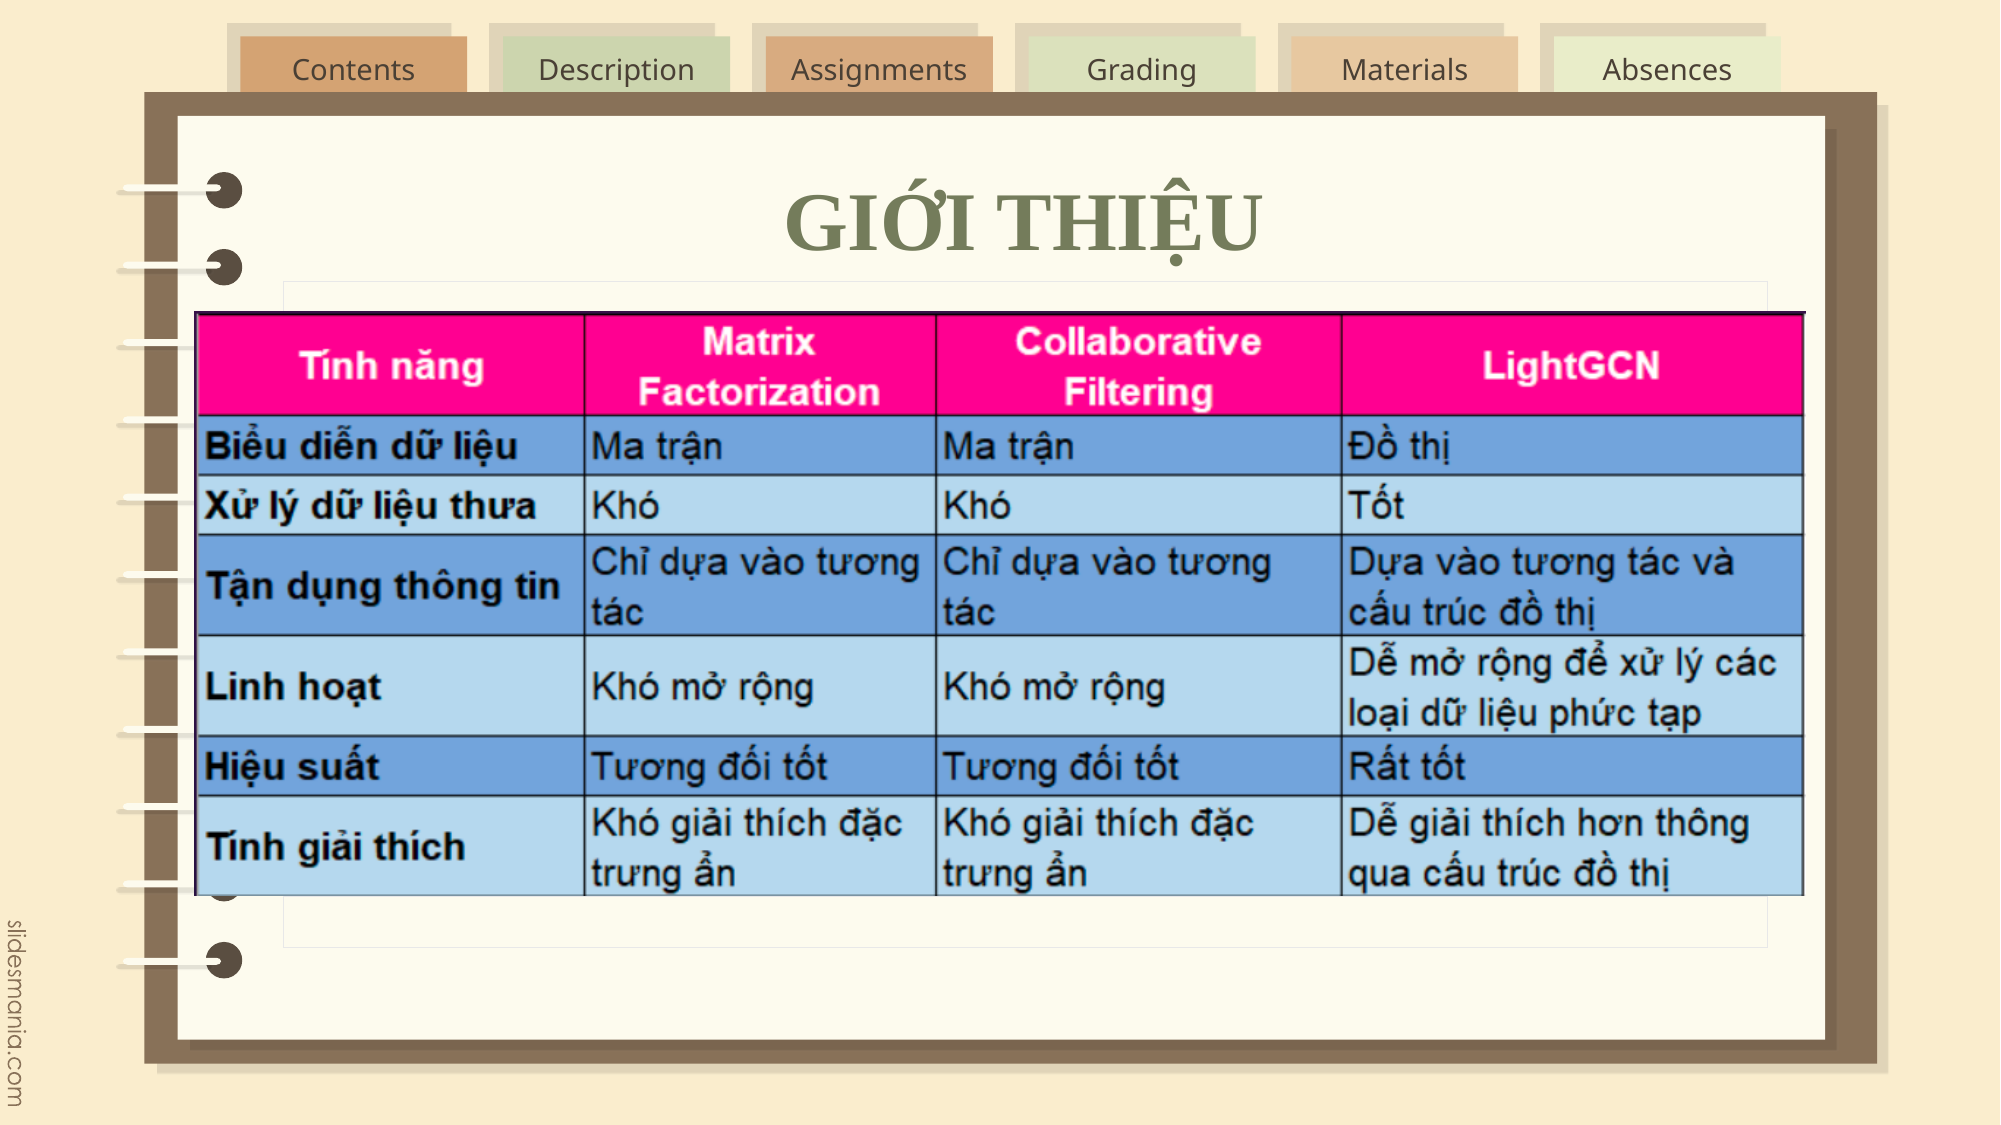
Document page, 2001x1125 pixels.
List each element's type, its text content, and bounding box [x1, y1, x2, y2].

picture [194, 311, 1806, 896]
text_box GIỚI THIỆU [302, 146, 1746, 259]
